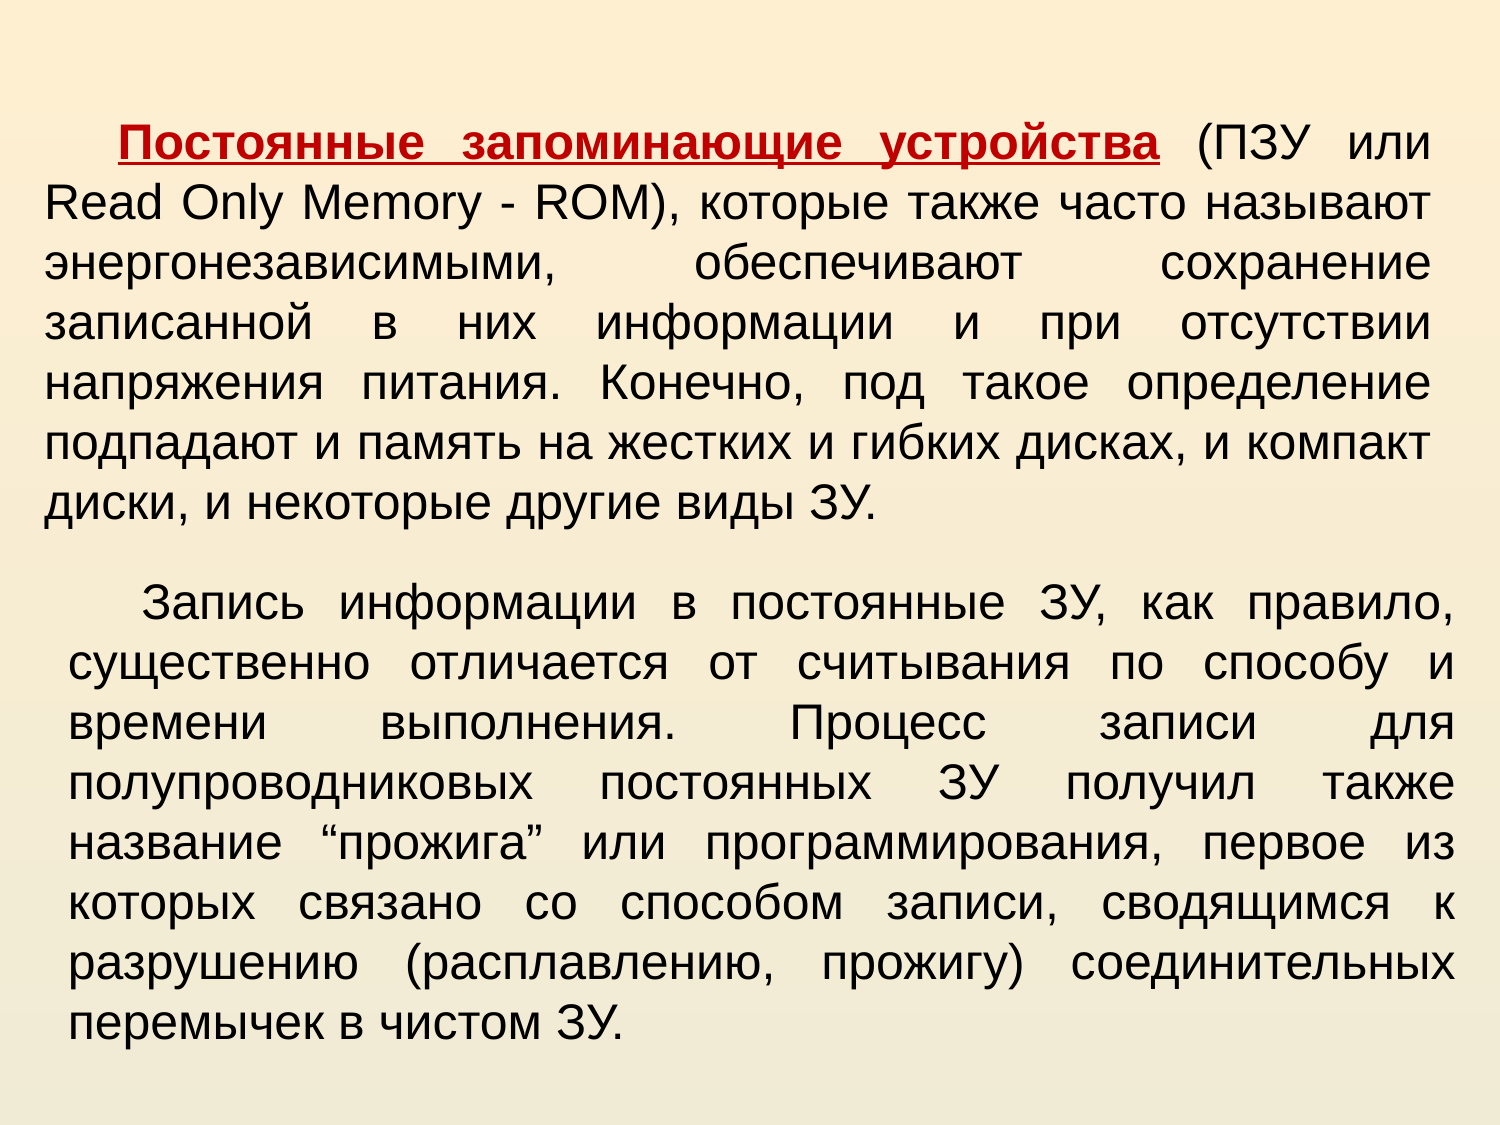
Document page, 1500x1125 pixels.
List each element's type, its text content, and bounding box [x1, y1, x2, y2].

text_box Постоянные запоминающие устройства (ПЗУ или Read Only Memory - ROM), которые также часто называют энергонезависимыми, обеспечивают сохранение записанной в них информации и при отсутствии напряжения питания. Конечно, под такое определение подпадают и память на жестких и гибких дисках, и компакт диски, и некоторые другие виды ЗУ. [29, 101, 1447, 537]
text_box Запись информации в постоянные ЗУ, как правило, существенно отличается от считывания по способу и времени выполнения. Процесс записи для полупроводниковых постоянных ЗУ получил также название “прожига” или программирования, первое из которых связано со способом записи, сводящимся к разрушению (расплавлению, прожигу) соединительных перемычек в чистом ЗУ. [53, 562, 1471, 1058]
